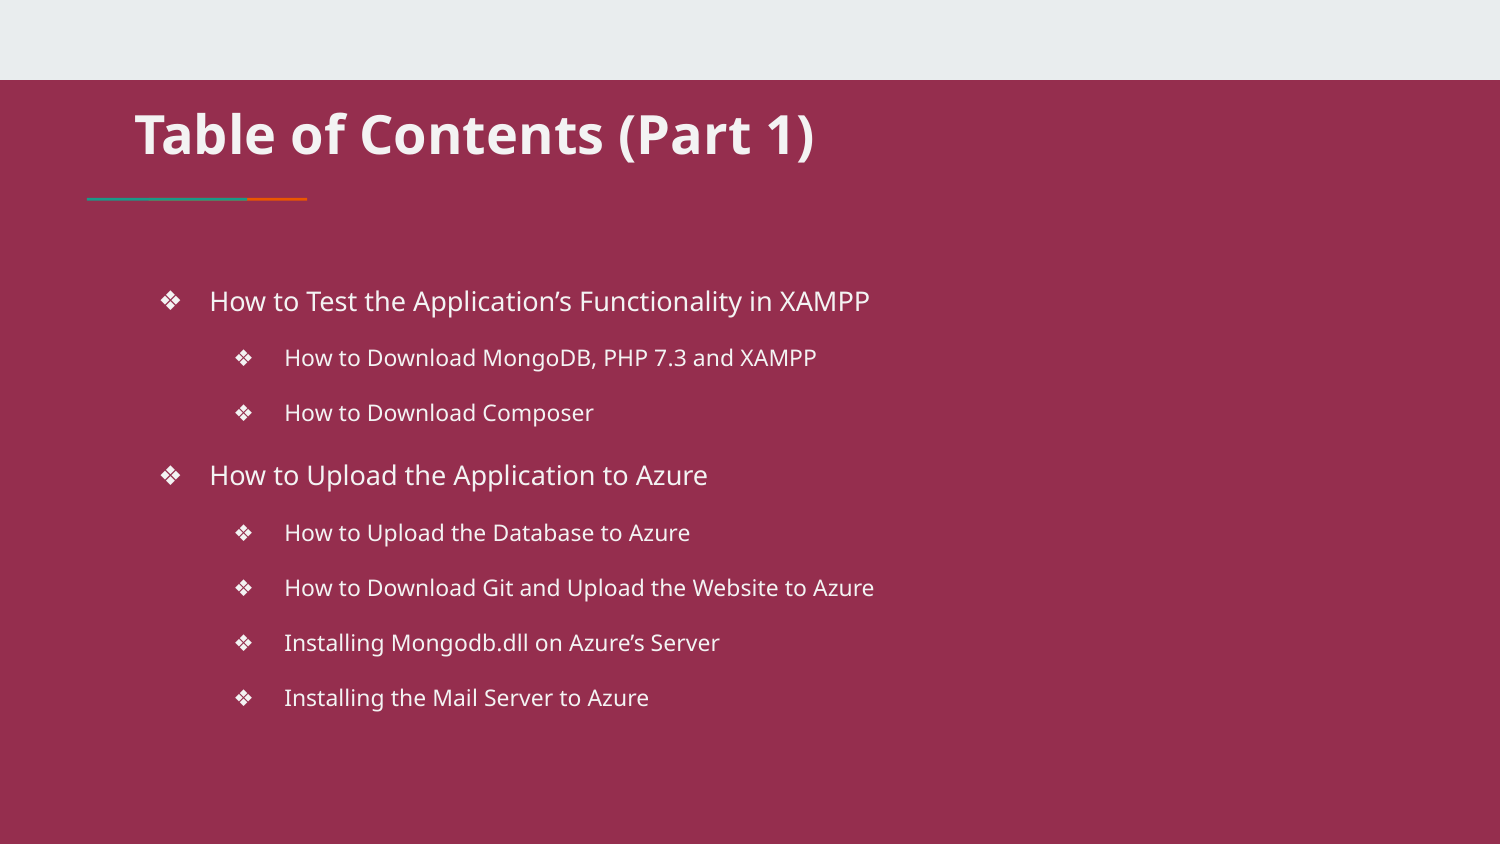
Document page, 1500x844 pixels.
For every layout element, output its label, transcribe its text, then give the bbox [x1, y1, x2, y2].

title Table of Contents (Part 1) [119, 85, 1381, 173]
list How to Test the Application’s Functionality in XAMPP How to Download MongoDB, PHP 7.3 and XAMPP How to Download Composer How to Upload the Application to Azure How to Upload the Database to Azure How to Download Git and Upload the Website to Azure Installing Mongodb.dll on Azure’s Server Installing the Mail Server to Azure [119, 236, 1381, 608]
